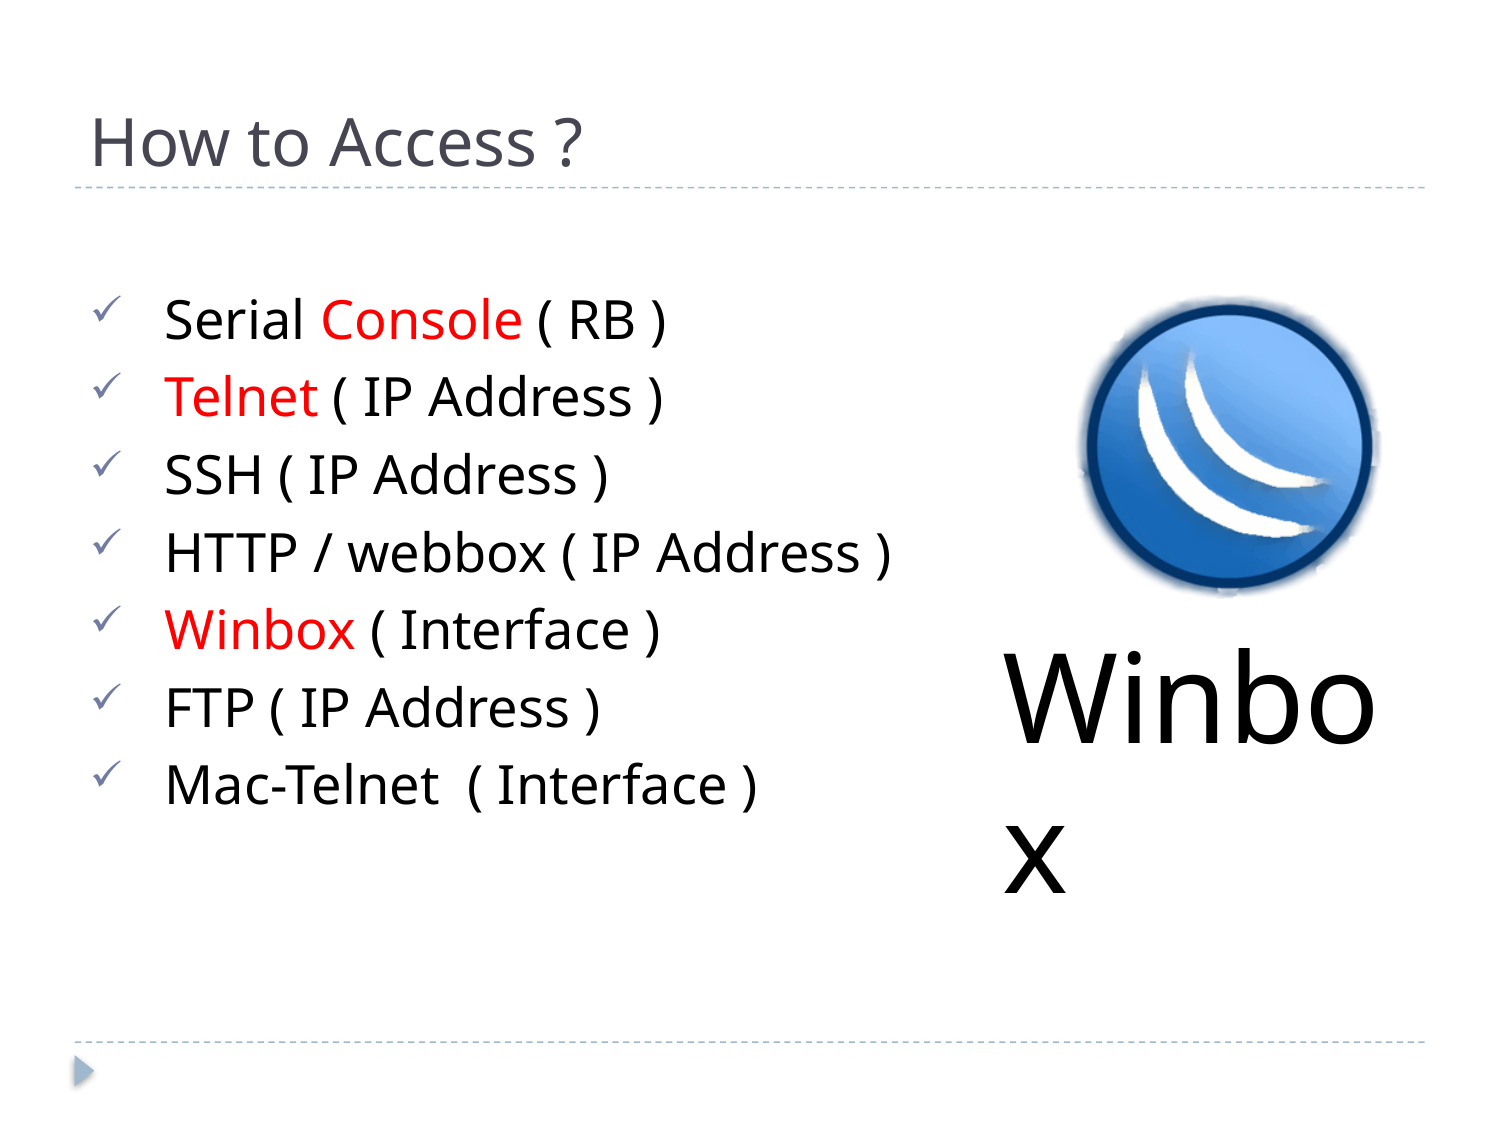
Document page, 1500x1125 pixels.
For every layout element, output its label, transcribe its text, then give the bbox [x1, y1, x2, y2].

picture [1074, 292, 1382, 599]
title How to Access ? [75, 24, 1425, 188]
list Serial Console ( RB ) Telnet ( IP Address ) SSH ( IP Address ) HTTP / webbox ( IP Address ) Winbox ( Interface ) FTP ( IP Address ) Mac-Telnet ( Interface ) [75, 200, 1425, 1010]
text_box Winbox [987, 611, 1450, 926]
